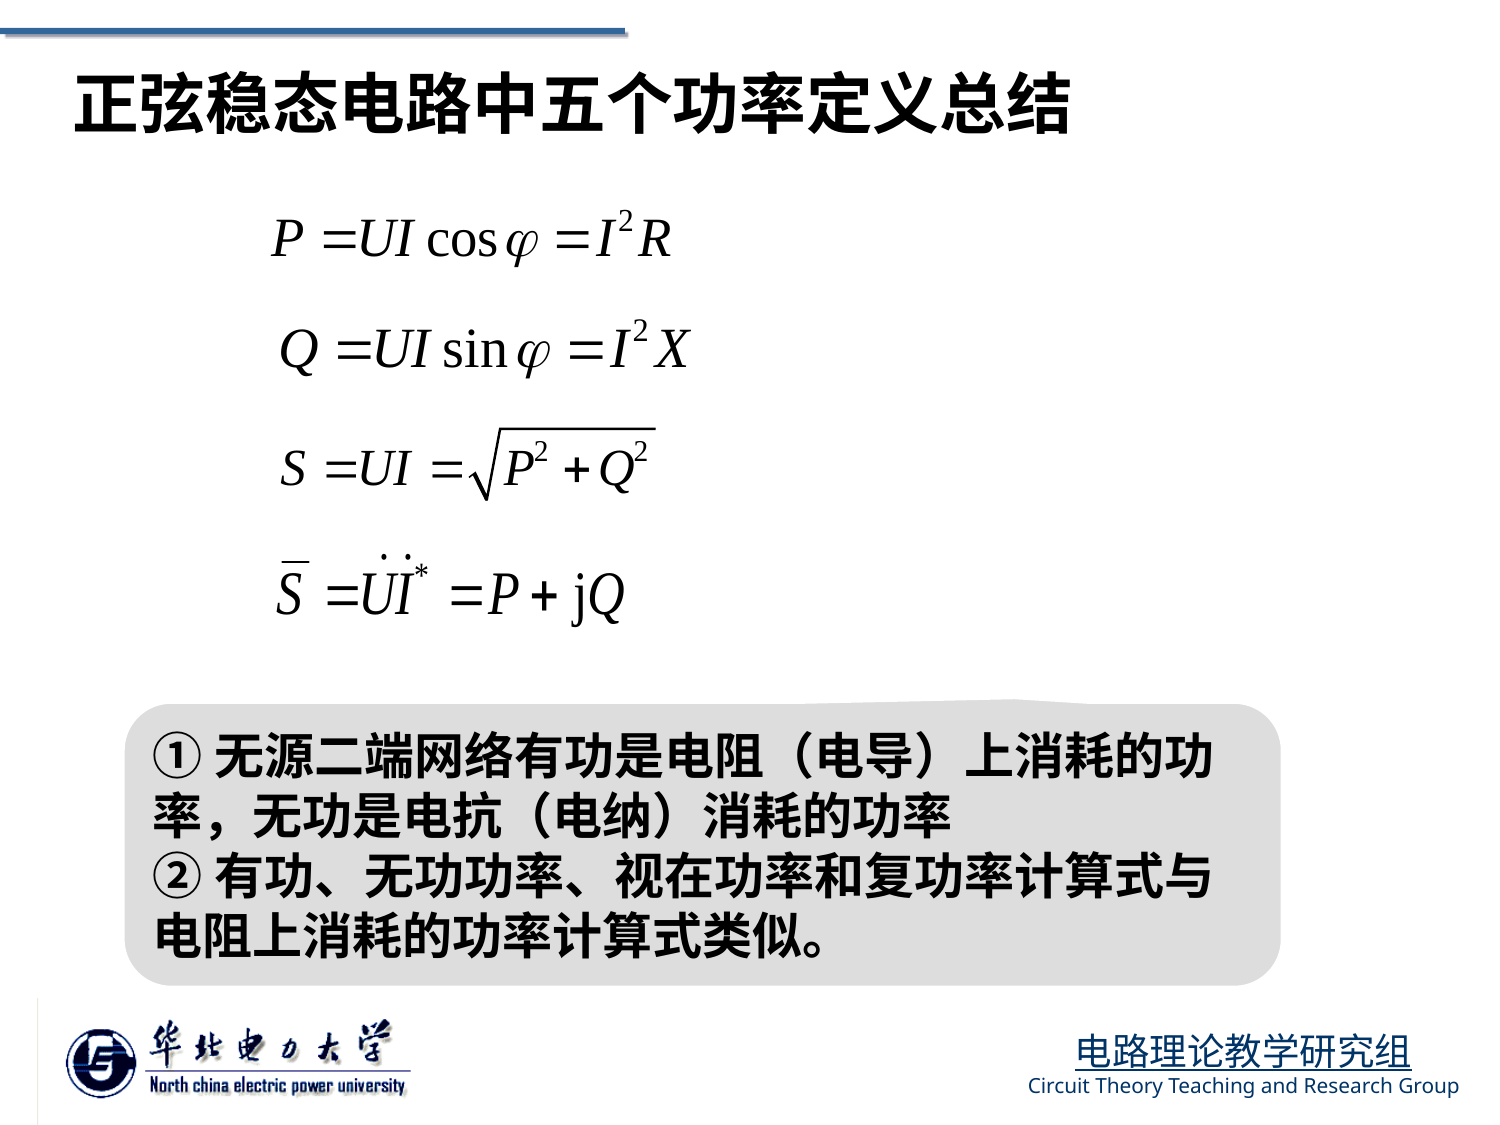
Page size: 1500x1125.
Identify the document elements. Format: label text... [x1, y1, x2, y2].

picture [37, 997, 413, 1125]
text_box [271, 305, 708, 392]
text_box 正弦稳态电路中五个功率定义总结 [41, 54, 1105, 150]
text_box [271, 415, 668, 512]
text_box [261, 195, 682, 280]
text_box ①无源二端网络有功是电阻（电导）上消耗的功率，无功是电抗（电纳）消耗的功率 ②有功、无功功率、视在功率和复功率计算式与电阻上消耗的功率计算式类似。 [123, 698, 1282, 987]
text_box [241, 547, 638, 641]
